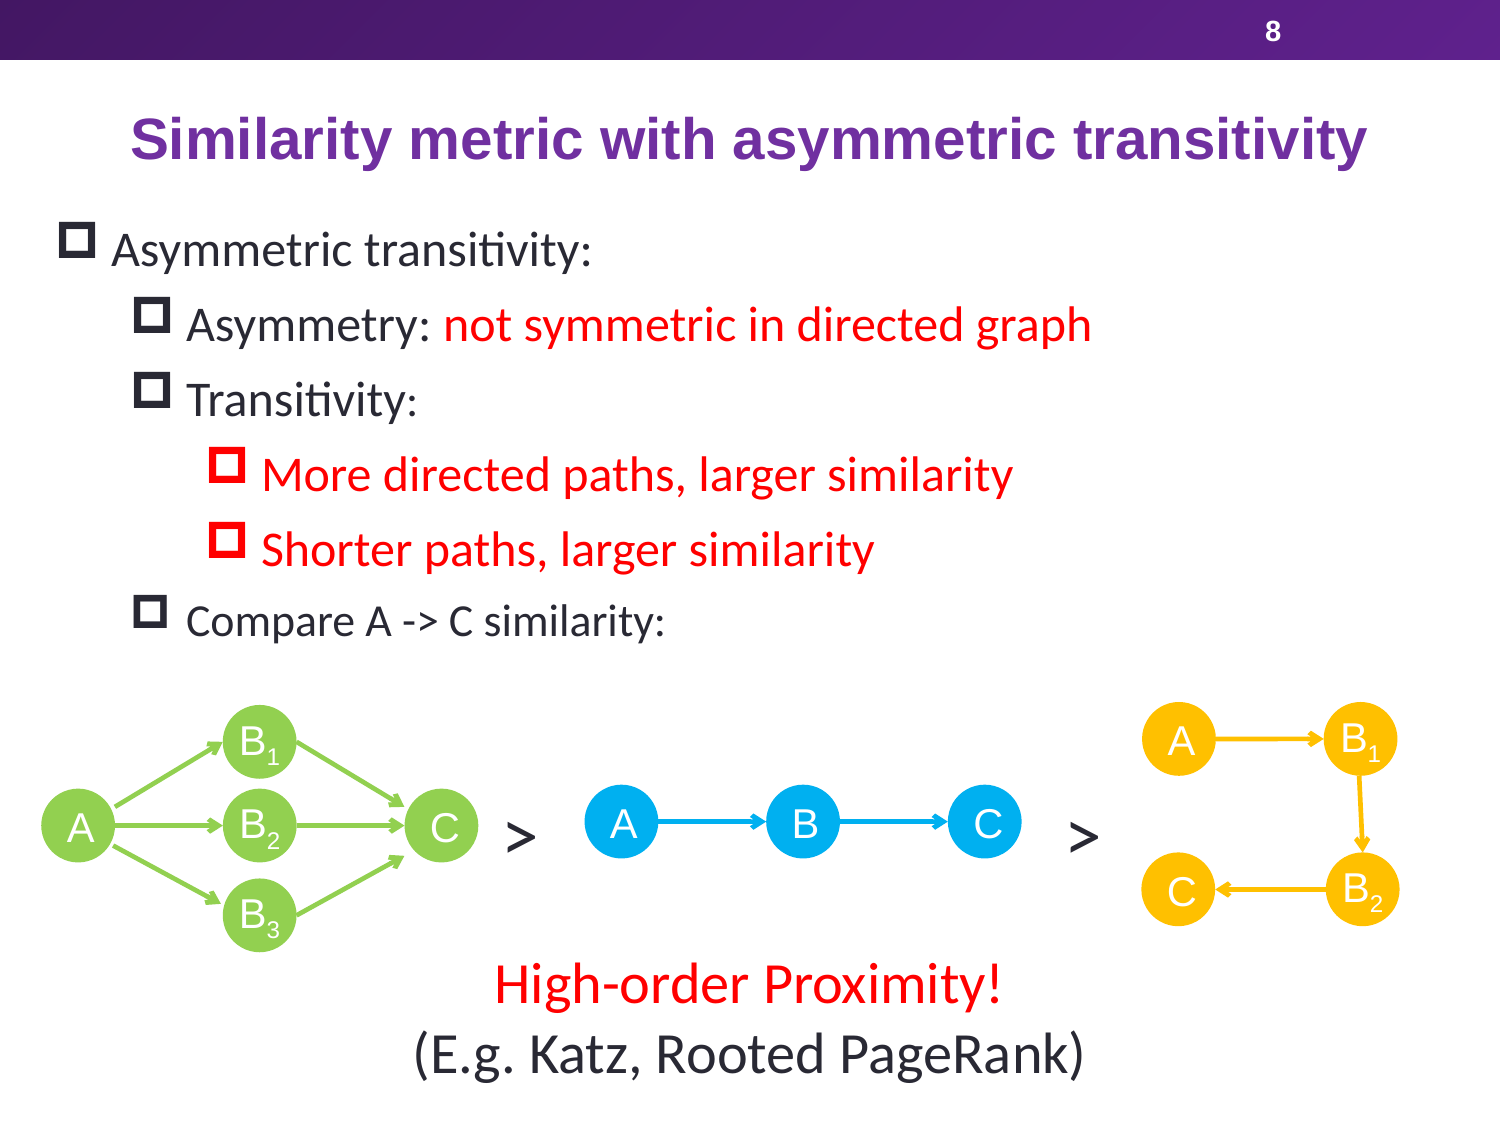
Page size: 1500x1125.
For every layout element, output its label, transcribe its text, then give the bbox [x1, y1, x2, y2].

text_box Similarity metric with asymmetric transitivity [0, 32, 1500, 250]
text_box B2 [220, 786, 299, 865]
text_box Asymmetric transitivity: Asymmetry: not symmetric in directed graph Transitivity: More directed paths, larger similarity Shorter paths, larger similarity Compare A -> C similarity: > > High-order Proximity! (E.g. Katz, Rooted PageRank) [39, 194, 1460, 1125]
text_box B1 [1321, 699, 1400, 778]
text_box A [39, 786, 118, 865]
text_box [296, 855, 405, 916]
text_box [114, 741, 223, 808]
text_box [112, 845, 222, 905]
text_box A [582, 782, 661, 861]
text_box B1 [220, 702, 299, 781]
text_box C [1139, 850, 1218, 929]
text_box C [402, 786, 481, 865]
text_box C [945, 782, 1024, 861]
slide_number 8 [1250, 3, 1425, 32]
text_box B [764, 782, 842, 861]
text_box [1358, 775, 1364, 853]
text_box B2 [1323, 850, 1402, 929]
text_box [1141, 651, 1173, 809]
text_box A [1173, 699, 1218, 778]
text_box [296, 741, 405, 808]
text_box B3 [220, 876, 298, 955]
